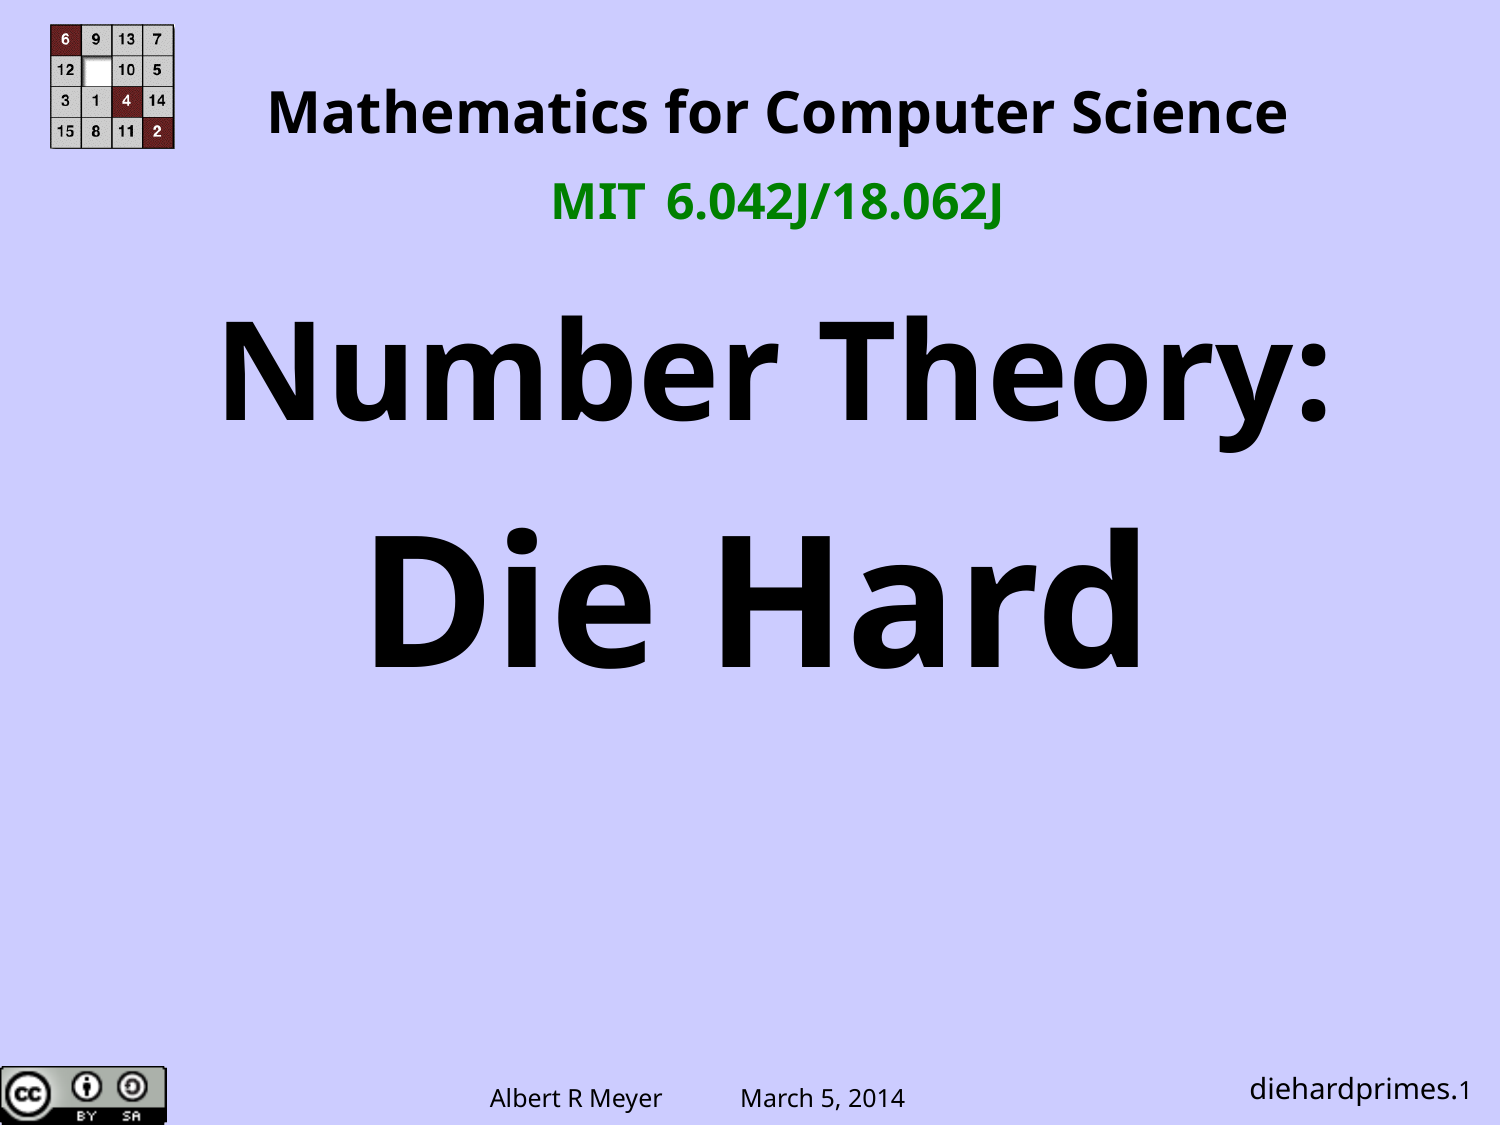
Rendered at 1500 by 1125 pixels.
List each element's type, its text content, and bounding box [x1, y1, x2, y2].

slide_number diehardprimes.1 [1174, 1062, 1488, 1114]
picture [0, 1066, 167, 1125]
subtitle Number Theory: Die Hard [24, 274, 1488, 838]
text_box Mathematics for Computer Science MIT 6.042J/18.062J [251, 67, 1304, 243]
picture [50, 24, 175, 149]
